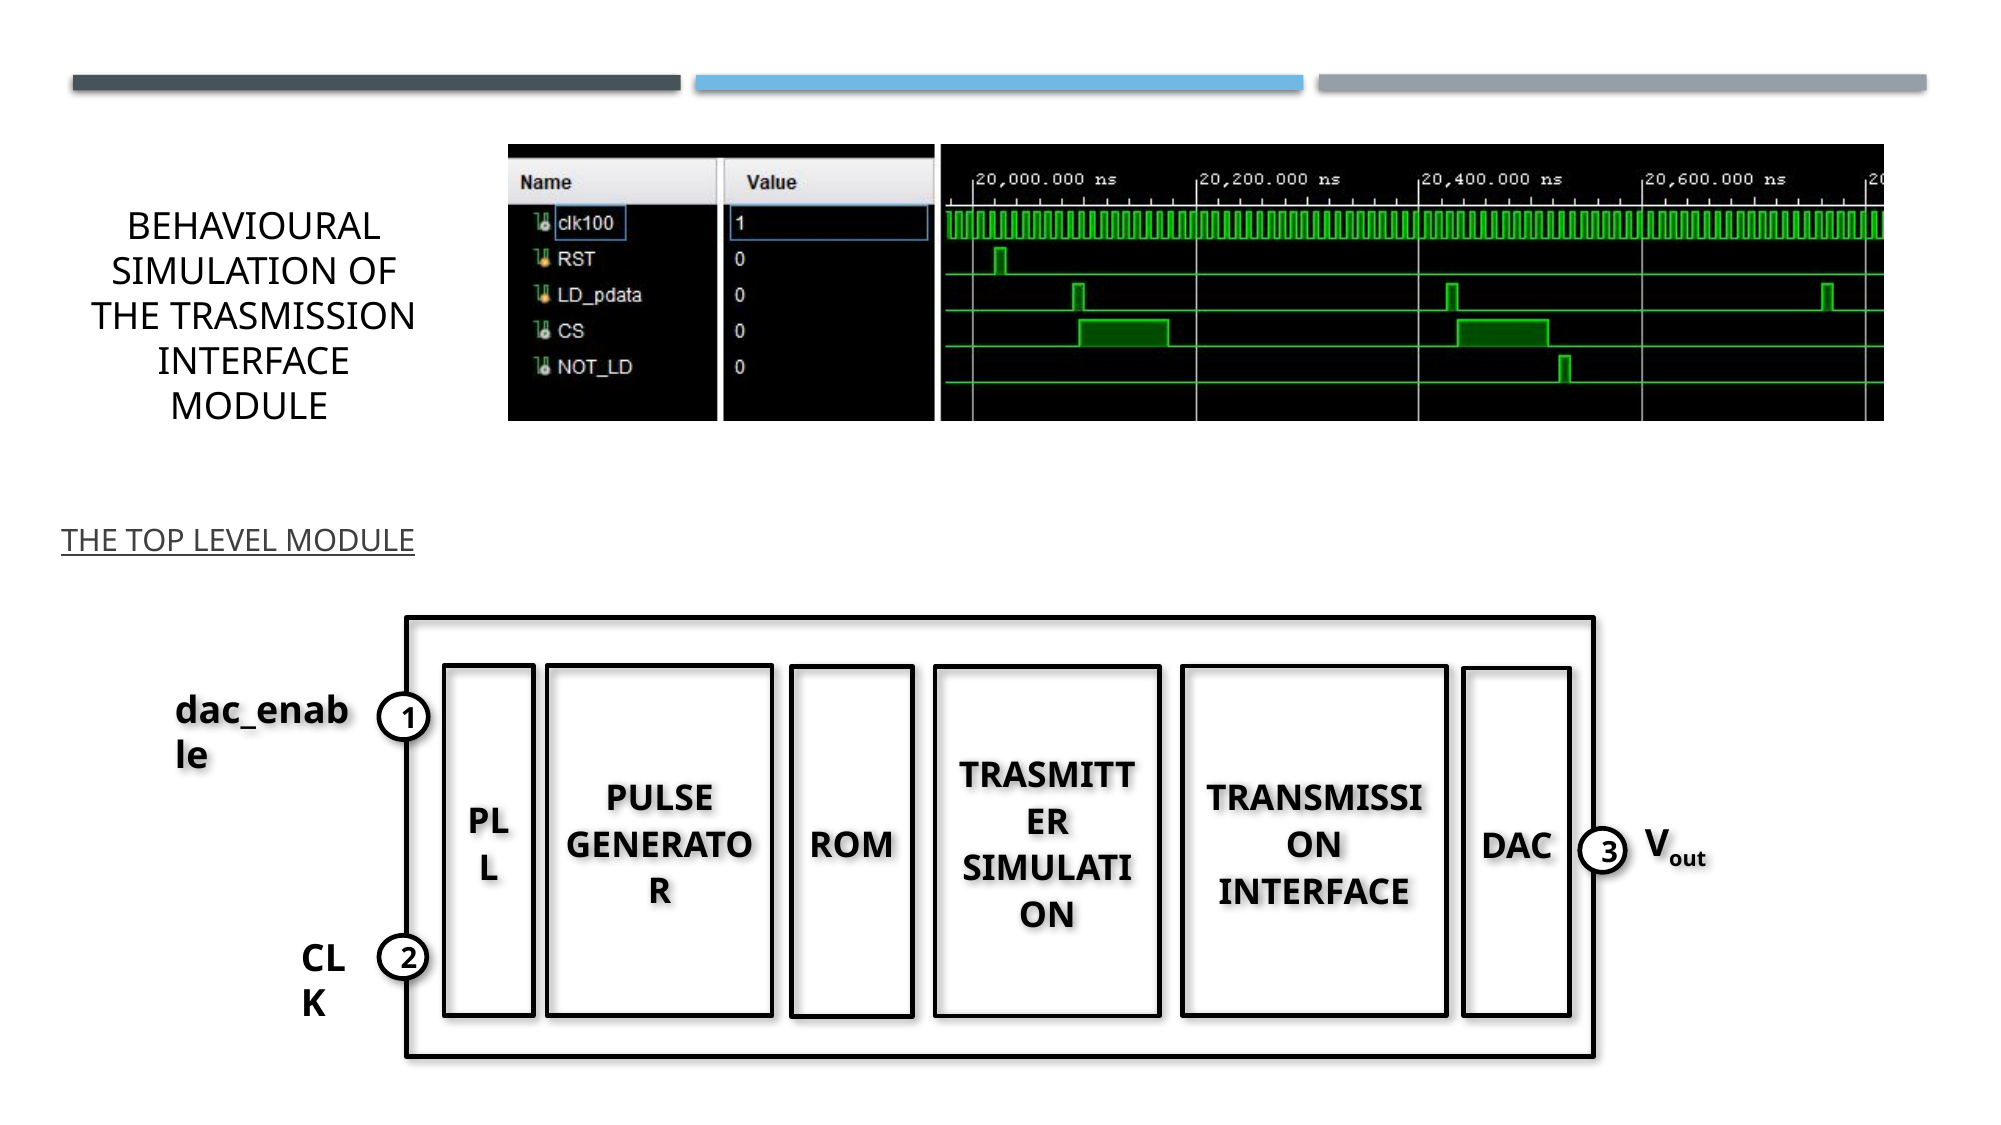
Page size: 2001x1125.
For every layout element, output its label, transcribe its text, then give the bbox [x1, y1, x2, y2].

text_box TRANSMISSION INTERFACE [1181, 664, 1448, 1017]
title The TOP LEVEL MODULE [45, 512, 1856, 566]
text_box BEHAVIOURAL SIMULATION OF THE TRASMISSION INTERFACE MODULE [61, 194, 447, 435]
text_box 1 [377, 691, 431, 742]
text_box [404, 616, 1595, 1058]
text_box dac_enable [160, 678, 375, 784]
text_box 2 [377, 933, 429, 981]
text_box PLL [442, 664, 535, 1017]
text_box ROM [790, 664, 914, 1018]
picture [508, 143, 1885, 422]
text_box 3 [1582, 826, 1627, 875]
text_box TRASMITTER SIMULATION [933, 665, 1161, 1018]
text_box PULSE GENERATOR [545, 664, 774, 1018]
text_box DAC [1462, 666, 1572, 1018]
text_box CLK [286, 926, 384, 1032]
text_box Vout [1629, 811, 1743, 878]
